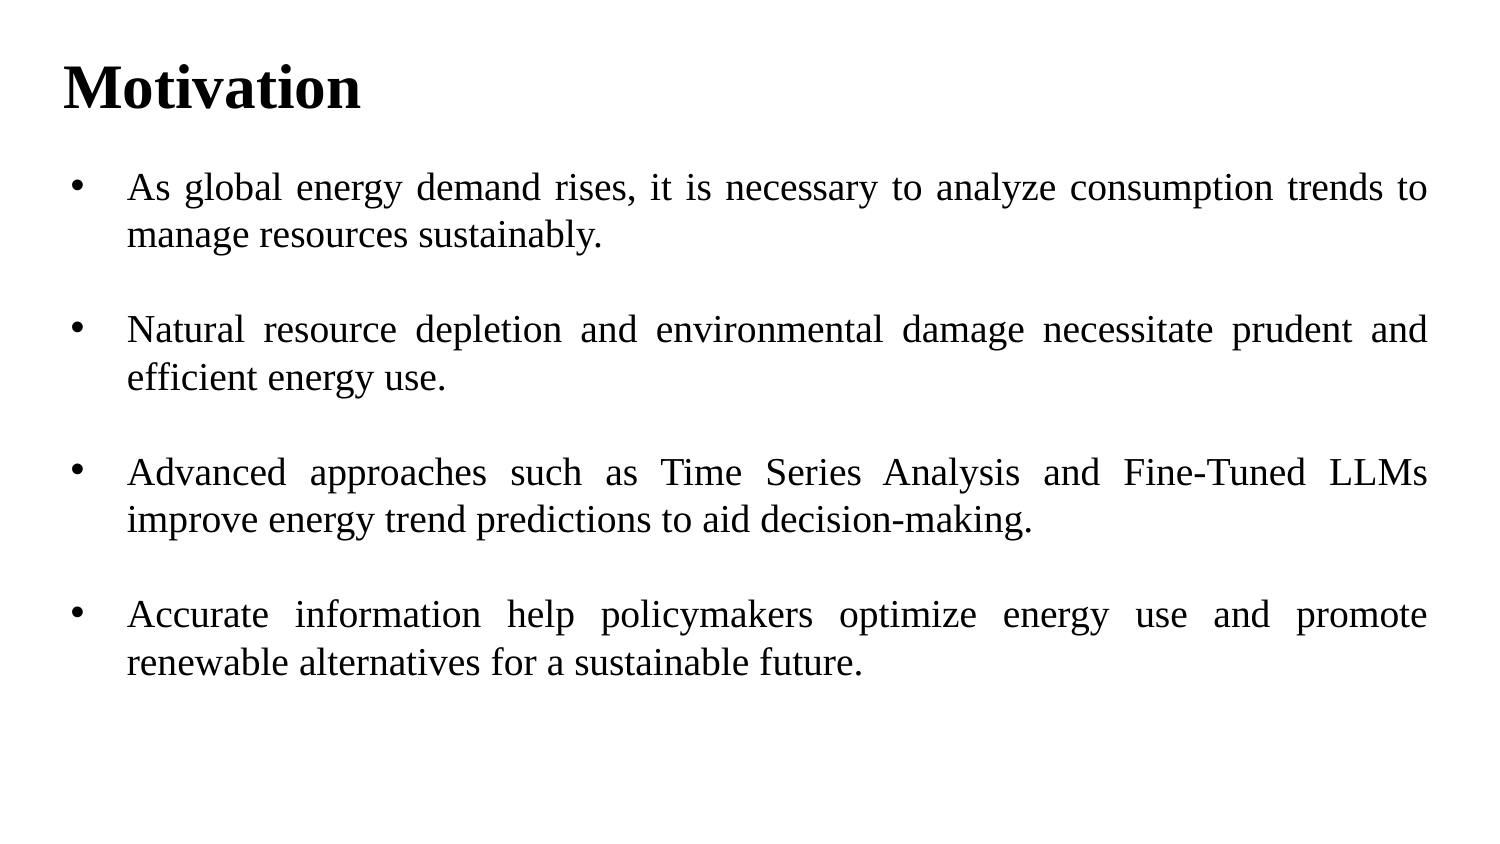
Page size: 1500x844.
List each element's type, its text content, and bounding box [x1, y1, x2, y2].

list As global energy demand rises, it is necessary to analyze consumption trends to manage resources sustainably. Natural resource depletion and environmental damage necessitate prudent and efficient energy use. Advanced approaches such as Time Series Analysis and Fine-Tuned LLMs improve energy trend predictions to aid decision-making. Accurate information help policymakers optimize energy use and promote renewable alternatives for a sustainable future. [55, 153, 1445, 691]
title Motivation [35, 30, 391, 138]
